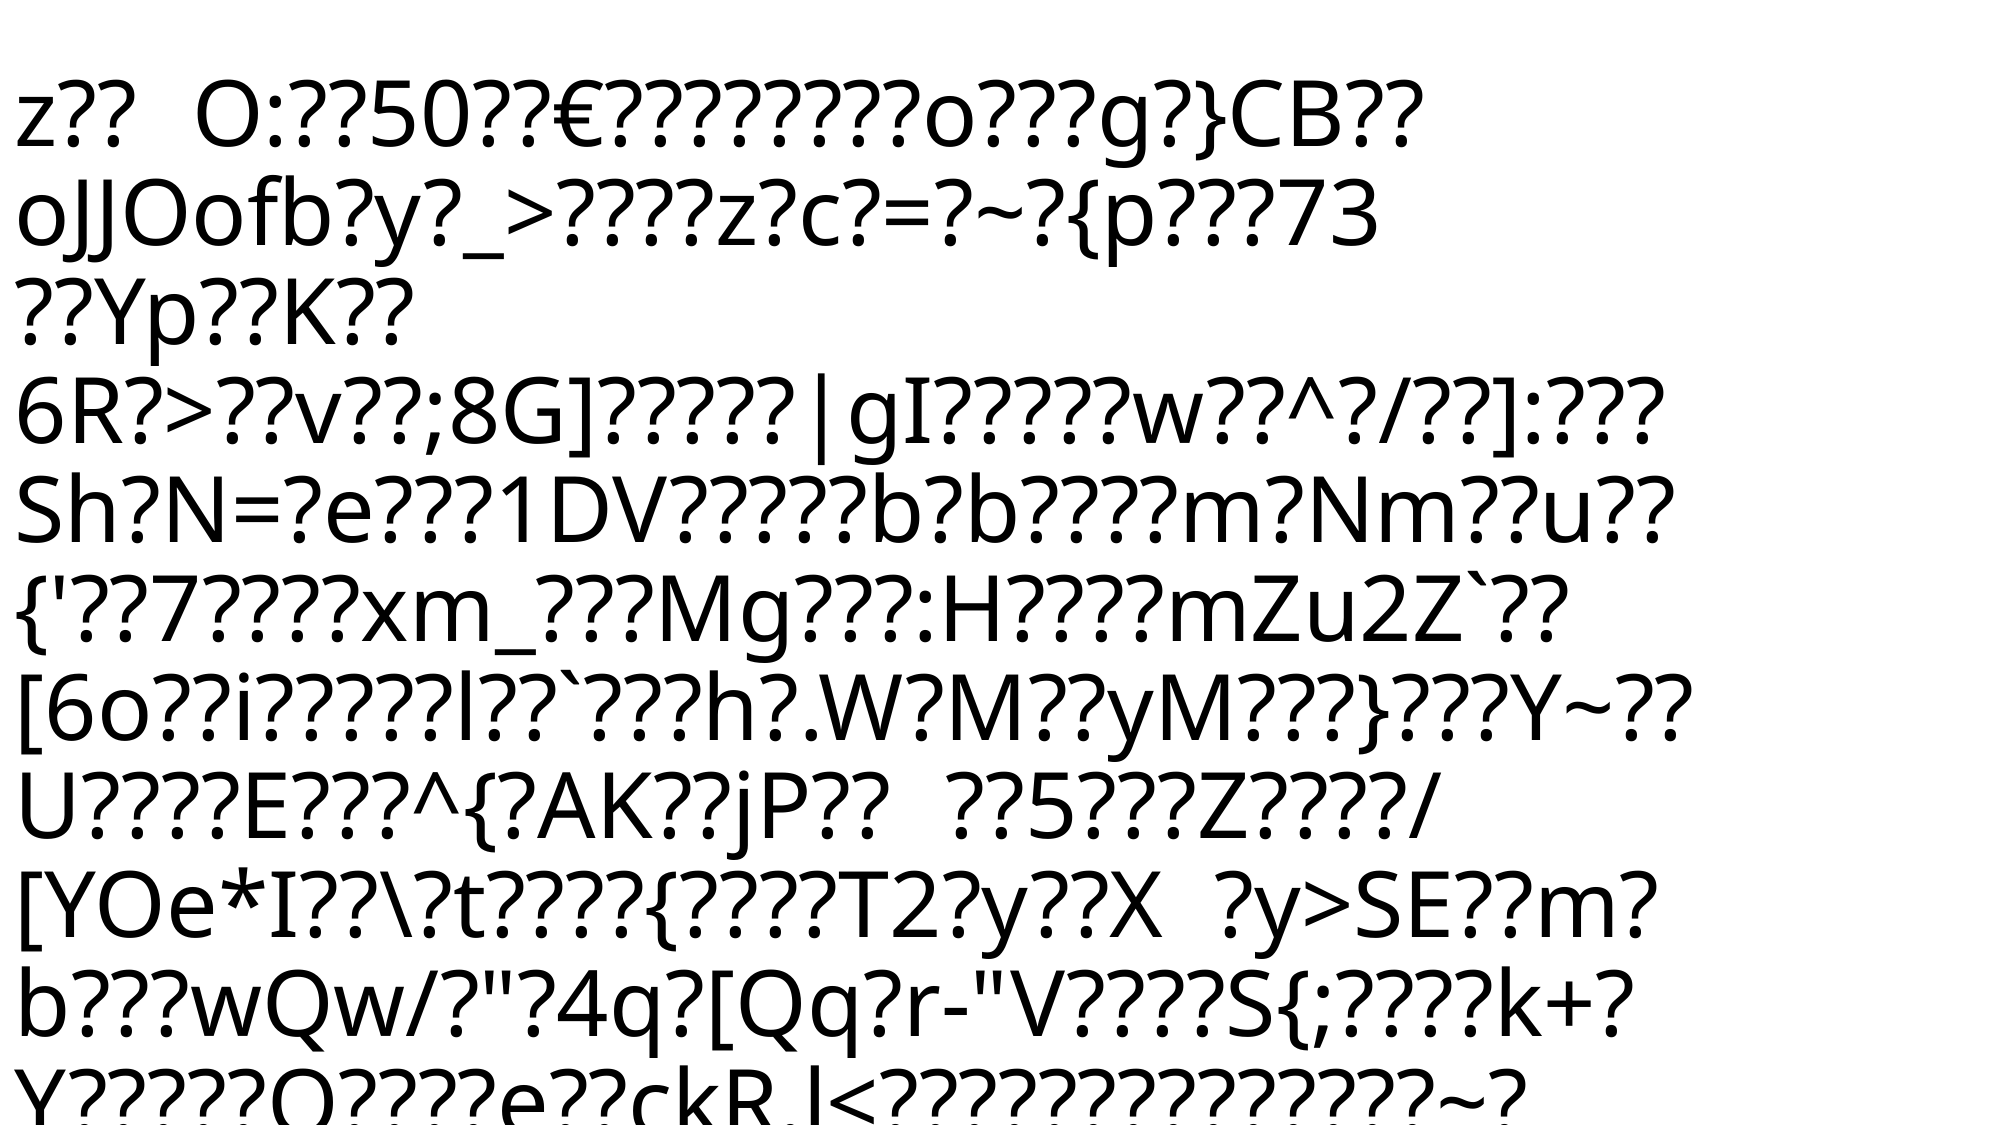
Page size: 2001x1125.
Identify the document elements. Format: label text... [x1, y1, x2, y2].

title z??O:??50??€????????o???g?}CB??oJJOofb?y?_>????z?c?=?~?{p???73 ??Yp??K?? 6R?>??v??;8G]?????|gI?????w??^?/??]:???Sh?N=?e???1DV?????b?b????m?Nm??u??{'??7????xm_???Mg???:H????mZu2Z`??[6o??i?????l??`???h?.W?M??yM???}???Y~??U????E???^{?AK??jP????5???Z????/[YOe*I??\?t????{????T2?y??X ?y>SE??m?b???wQw/?"?4q?[Qq?r-"V????S{;????k+?Y?????Q????e??ckR.l<??????????????~?N????g????z'}??????g)=???n?J?-%??{4??;???v?N??????OZvG???{????G?i?O?;?)%??o??8?x0?n?/?????/?5U????N???'??%5?JH??Y?€??@?????m??6?n[o?u)???*.?1???Y??%!??N?e?U??"R??0???mK??8u???m ^???[???:?n[t?L???/?x?w???>|????bk????}??mk?$???Yj????-vV|???Ya???,???f??\??z?n?c#3?V,B}*??9c???|??FK??Xl?G?& [0, 59, 1725, 278]
